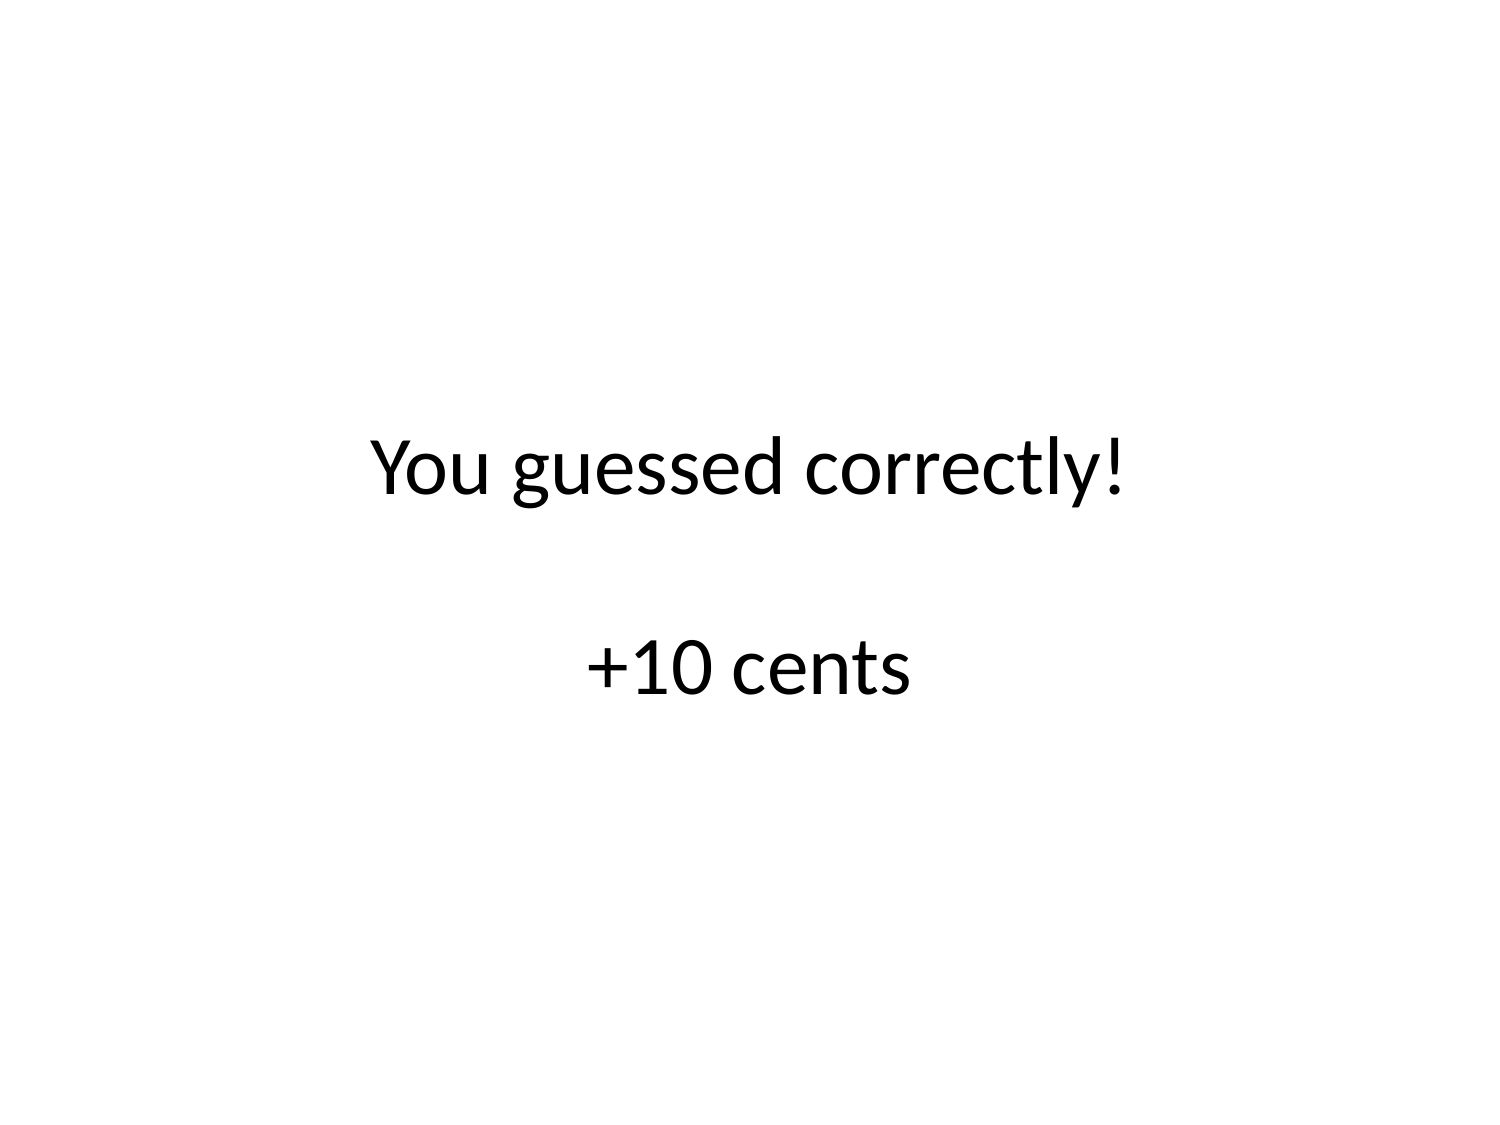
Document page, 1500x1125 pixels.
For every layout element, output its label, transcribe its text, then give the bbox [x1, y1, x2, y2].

text_box You guessed correctly! +10 cents [355, 403, 1144, 719]
